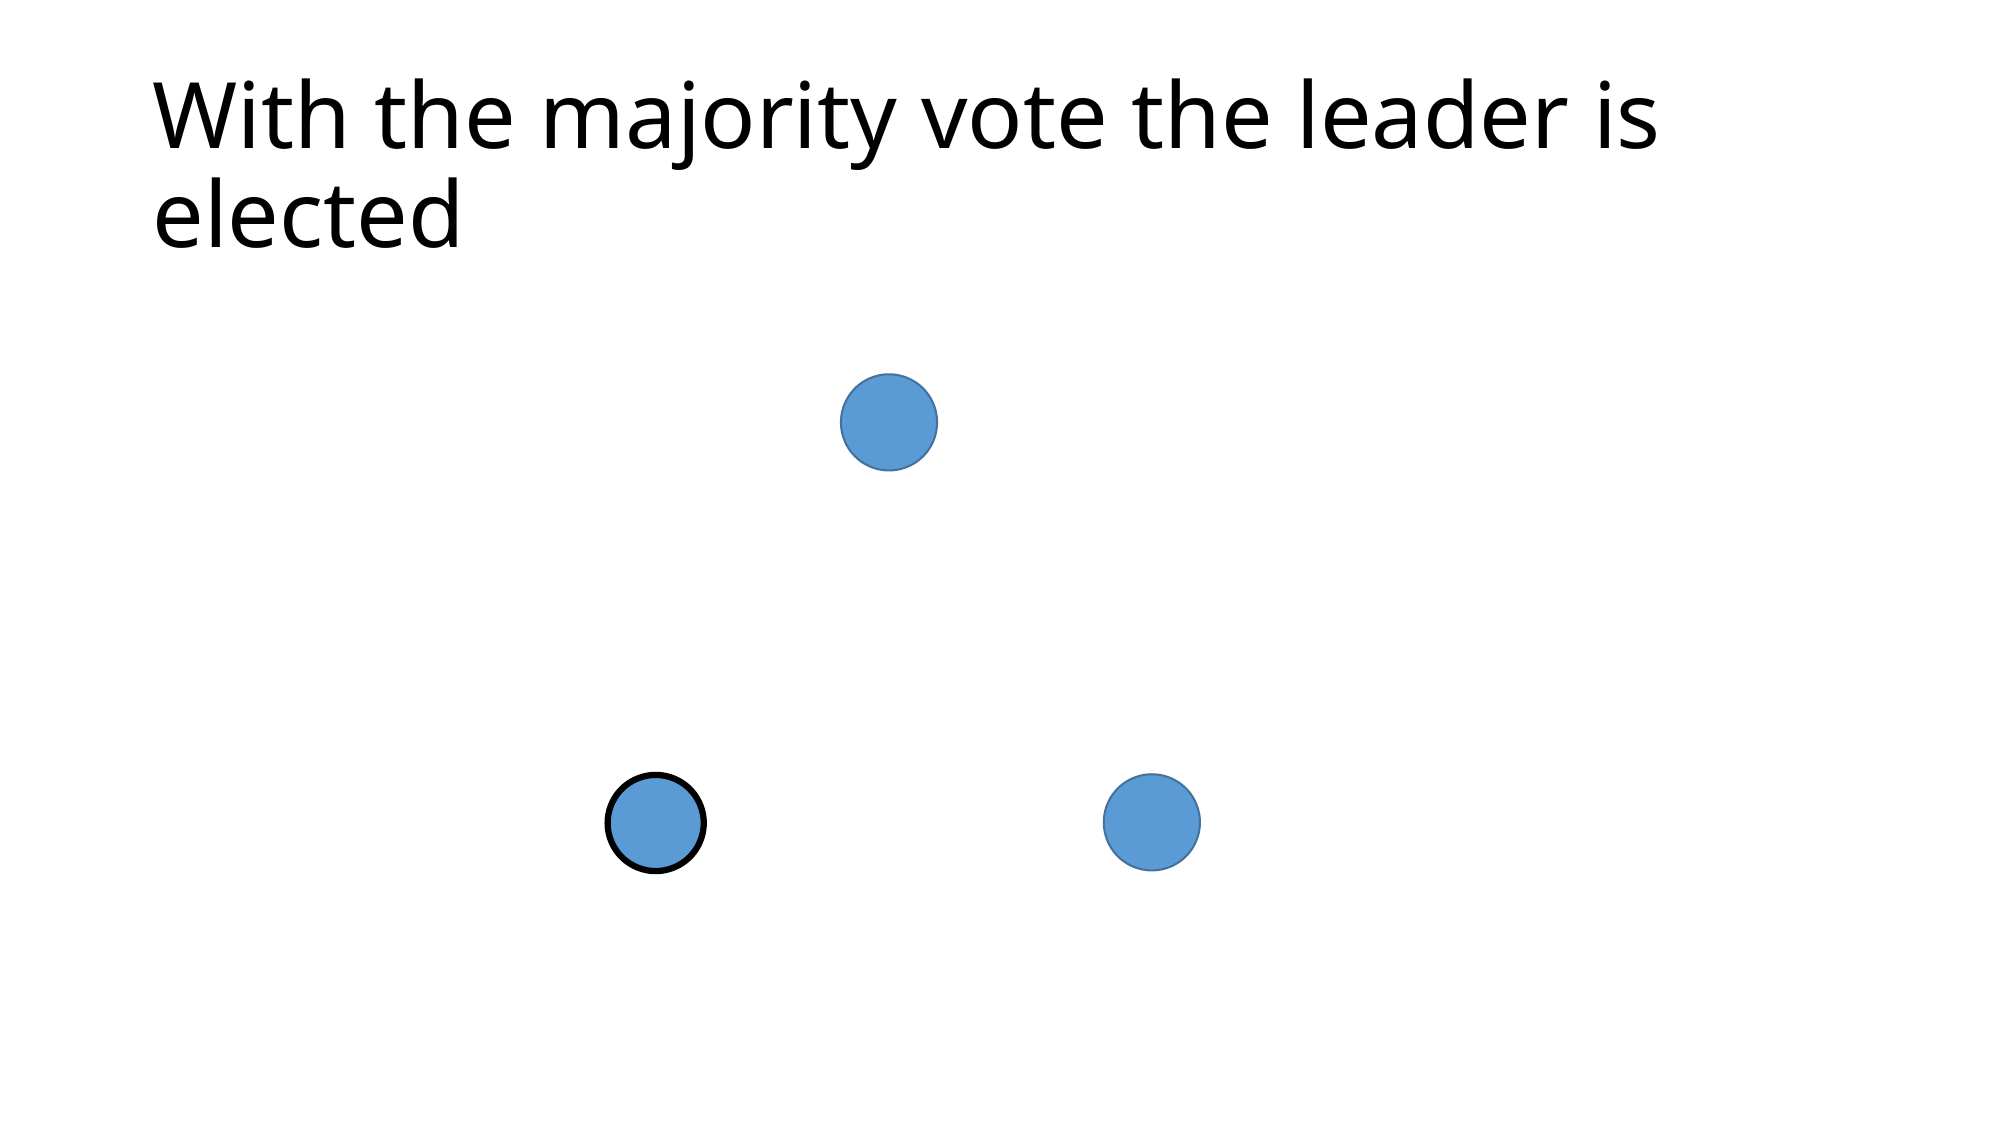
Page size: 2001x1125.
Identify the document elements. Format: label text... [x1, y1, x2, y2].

title With the majority vote the leader is elected [137, 59, 1863, 278]
text_box [1102, 773, 1201, 872]
text_box [606, 773, 705, 873]
text_box [839, 373, 939, 472]
